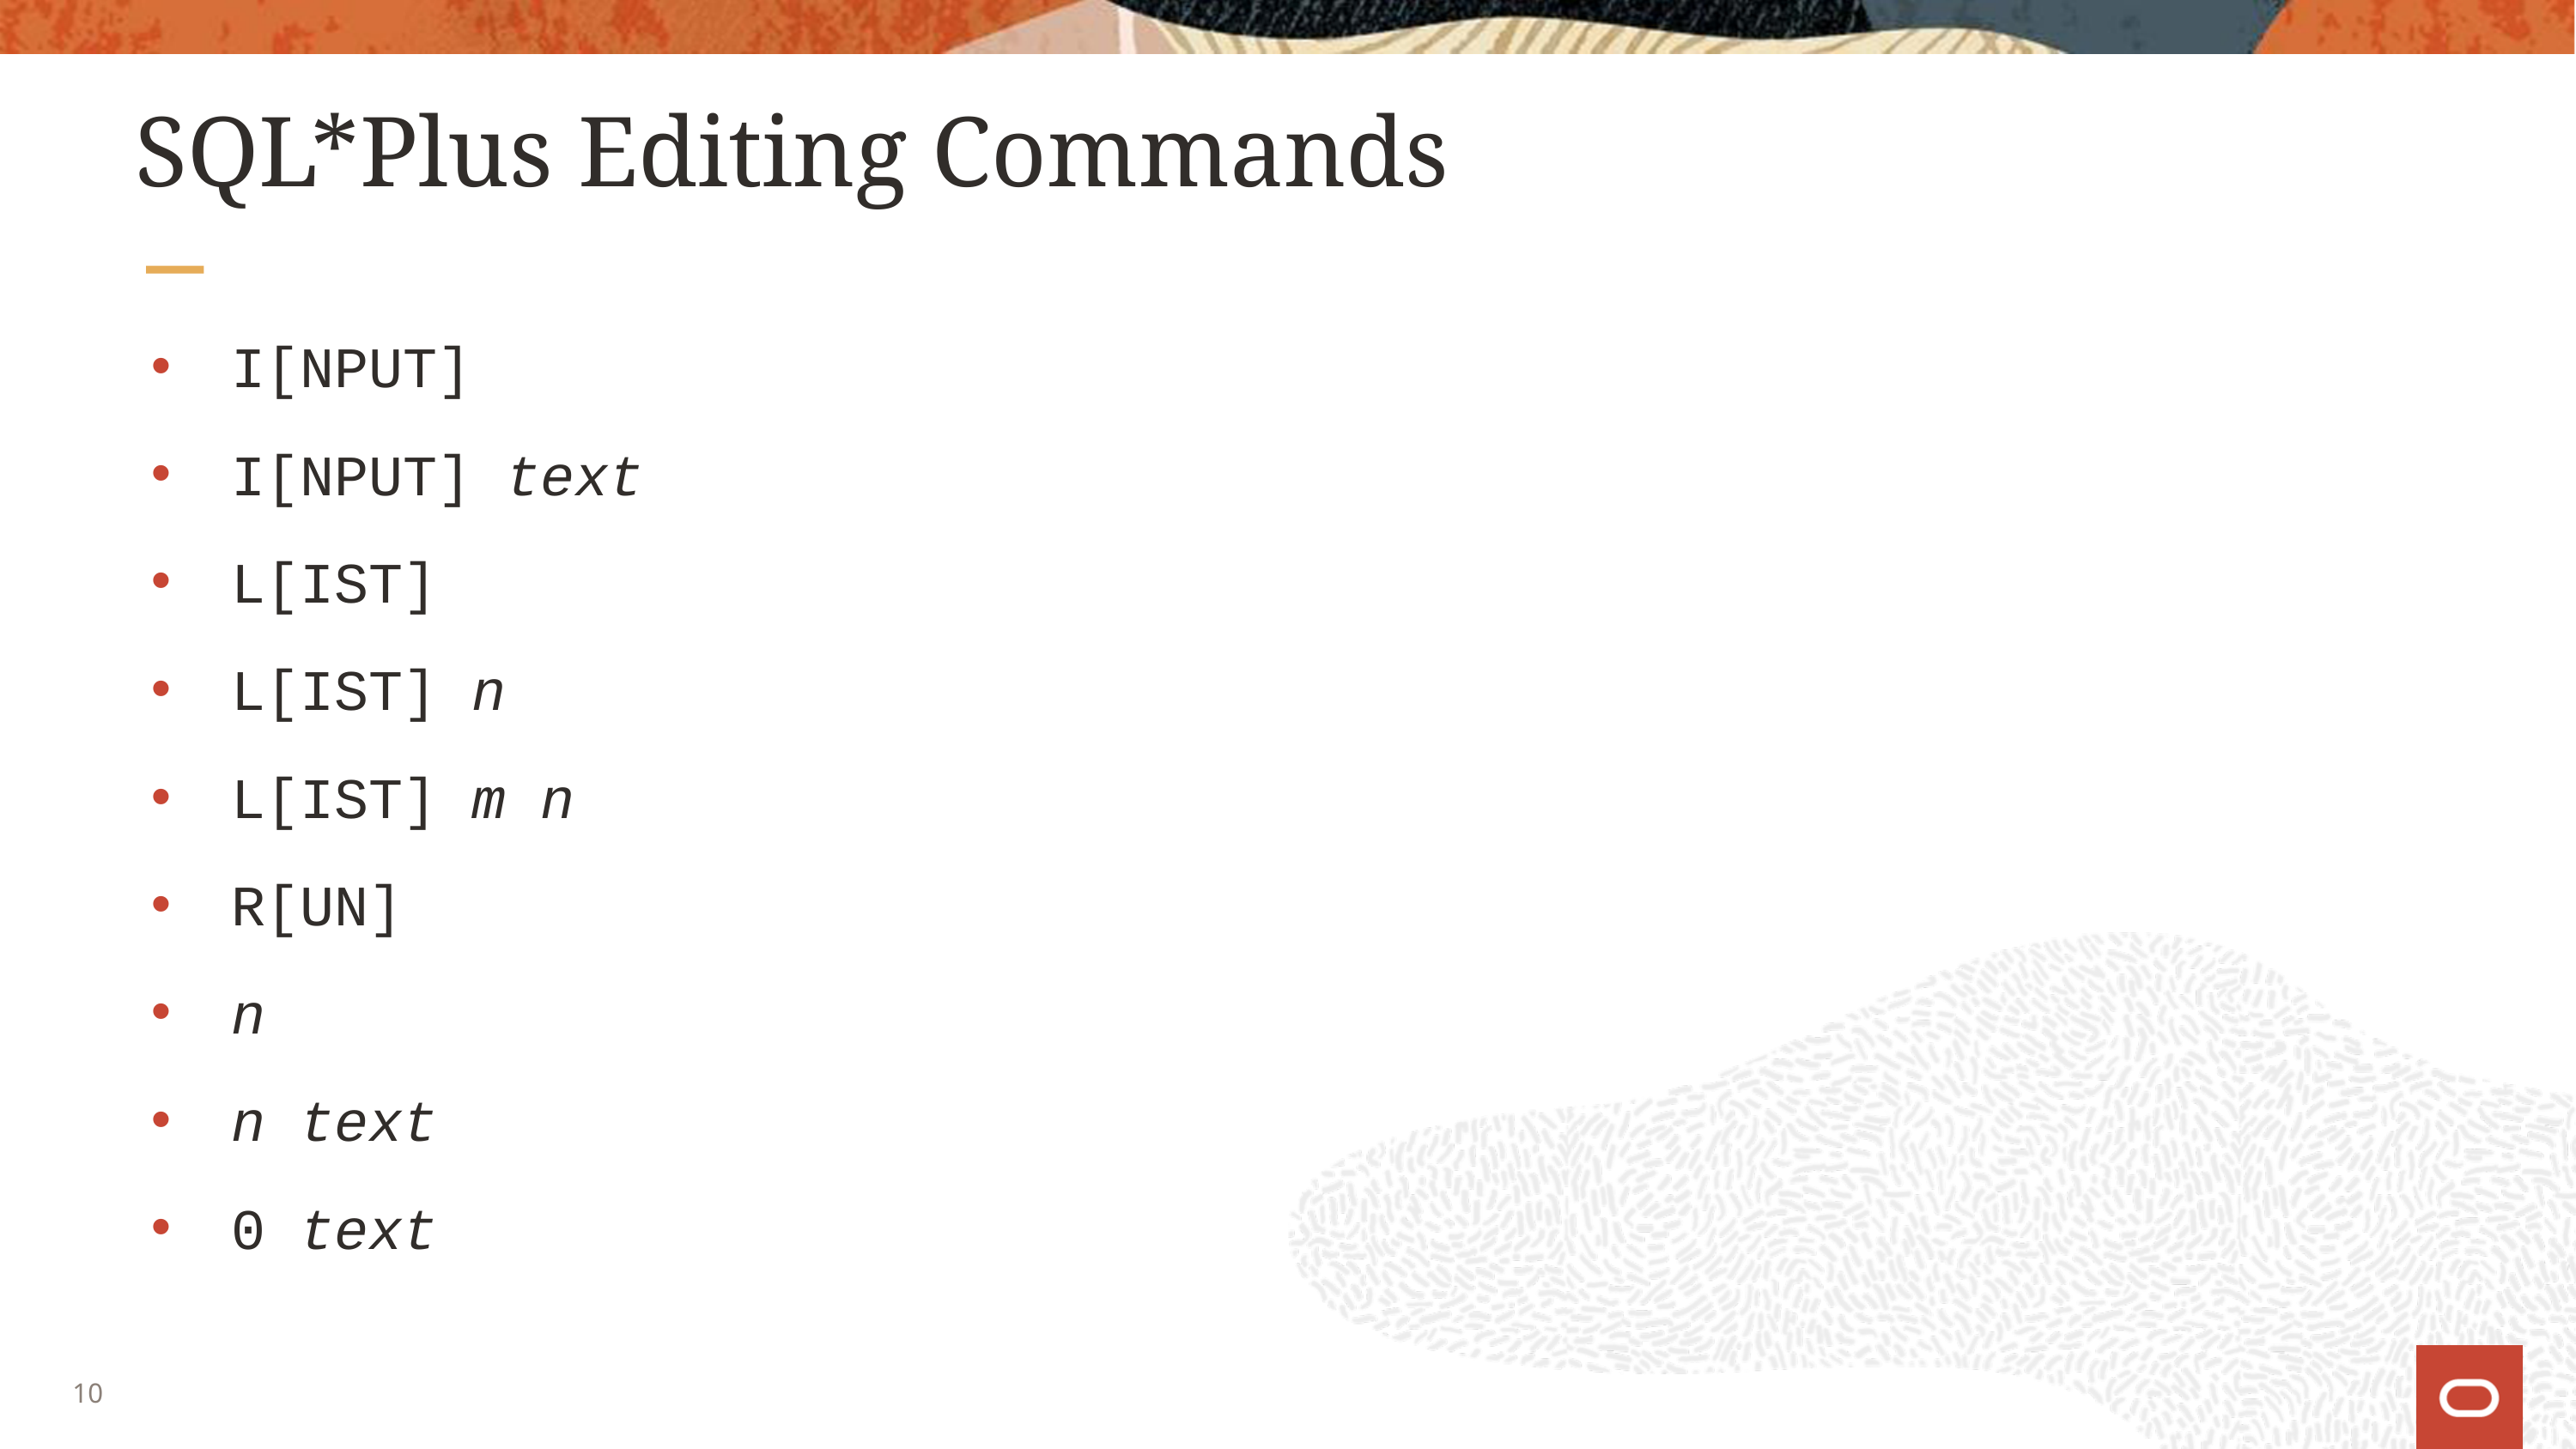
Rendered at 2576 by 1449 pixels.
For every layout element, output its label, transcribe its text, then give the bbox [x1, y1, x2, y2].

title SQL*Plus Editing Commands [131, 86, 2445, 252]
list I[NPUT] I[NPUT] text L[IST] L[IST] n L[IST] m n R[UN] n n text 0 text [131, 319, 2445, 1373]
picture [0, 0, 2576, 54]
picture [2416, 1345, 2523, 1449]
